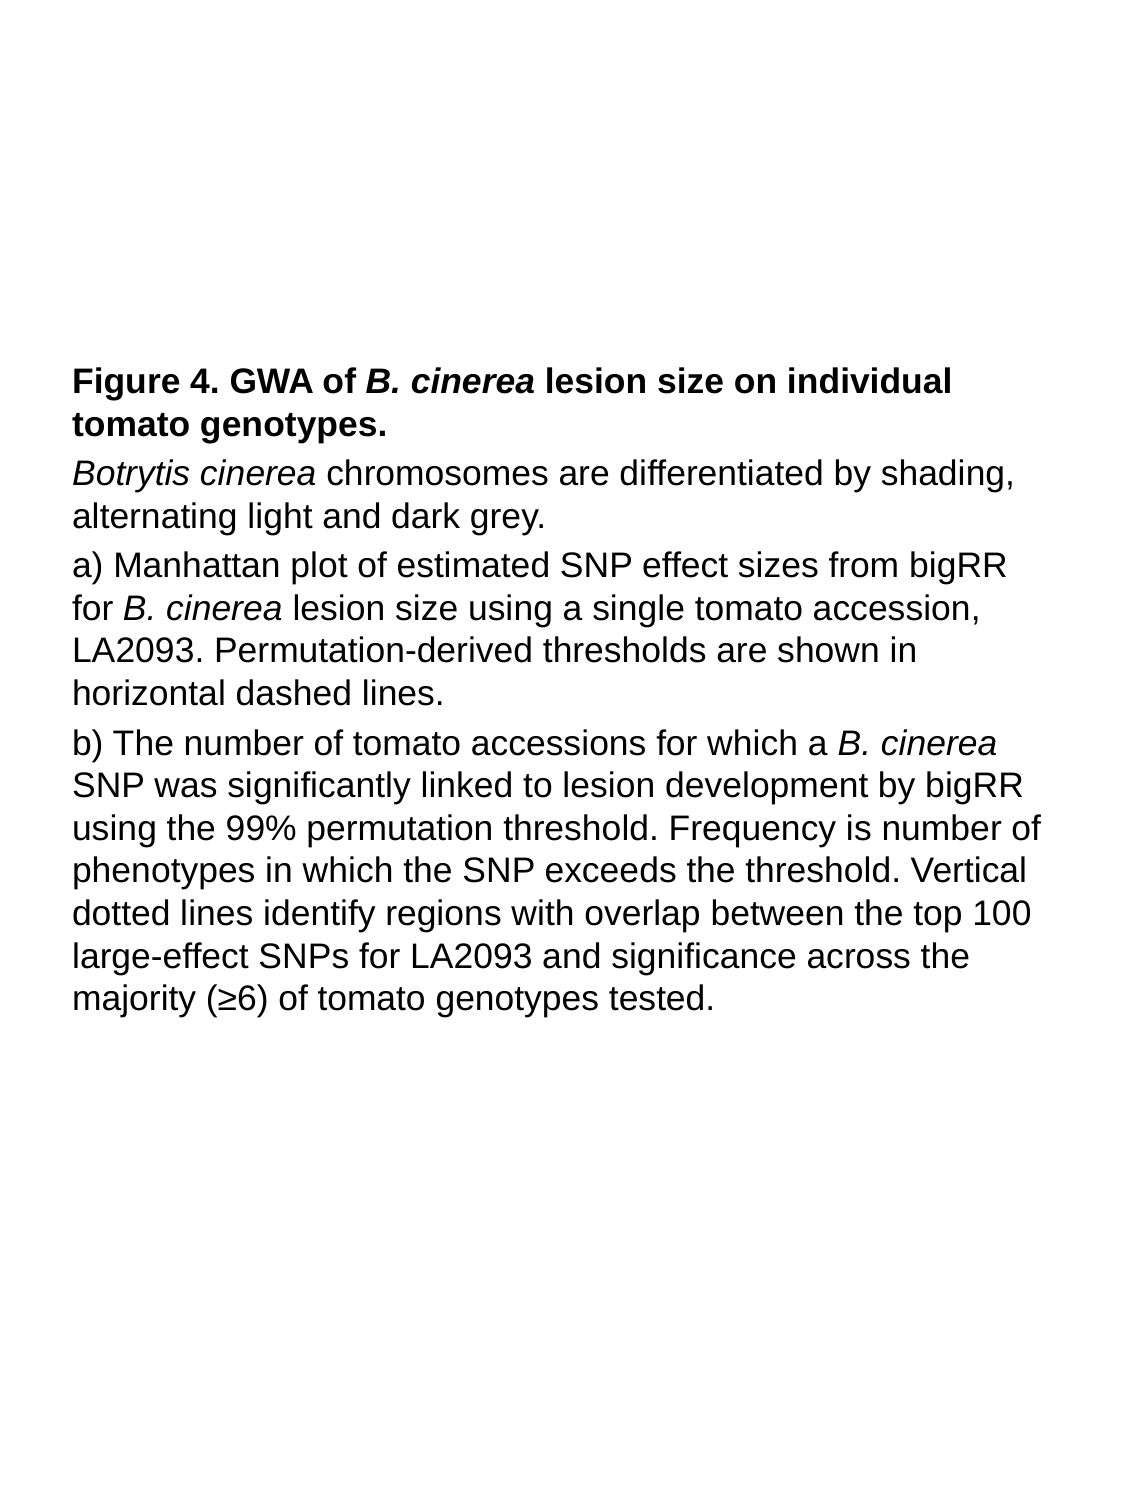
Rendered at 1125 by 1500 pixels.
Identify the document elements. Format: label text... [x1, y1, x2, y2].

list Figure 4. GWA of B. cinerea lesion size on individual tomato genotypes. Botrytis cinerea chromosomes are differentiated by shading, alternating light and dark grey. a) Manhattan plot of estimated SNP effect sizes from bigRR for B. cinerea lesion size using a single tomato accession, LA2093. Permutation-derived thresholds are shown in horizontal dashed lines. b) The number of tomato accessions for which a B. cinerea SNP was significantly linked to lesion development by bigRR using the 99% permutation threshold. Frequency is number of phenotypes in which the SNP exceeds the threshold. Vertical dotted lines identify regions with overlap between the top 100 large-effect SNPs for LA2093 and significance across the majority (≥6) of tomato genotypes tested. [56, 350, 1069, 1340]
